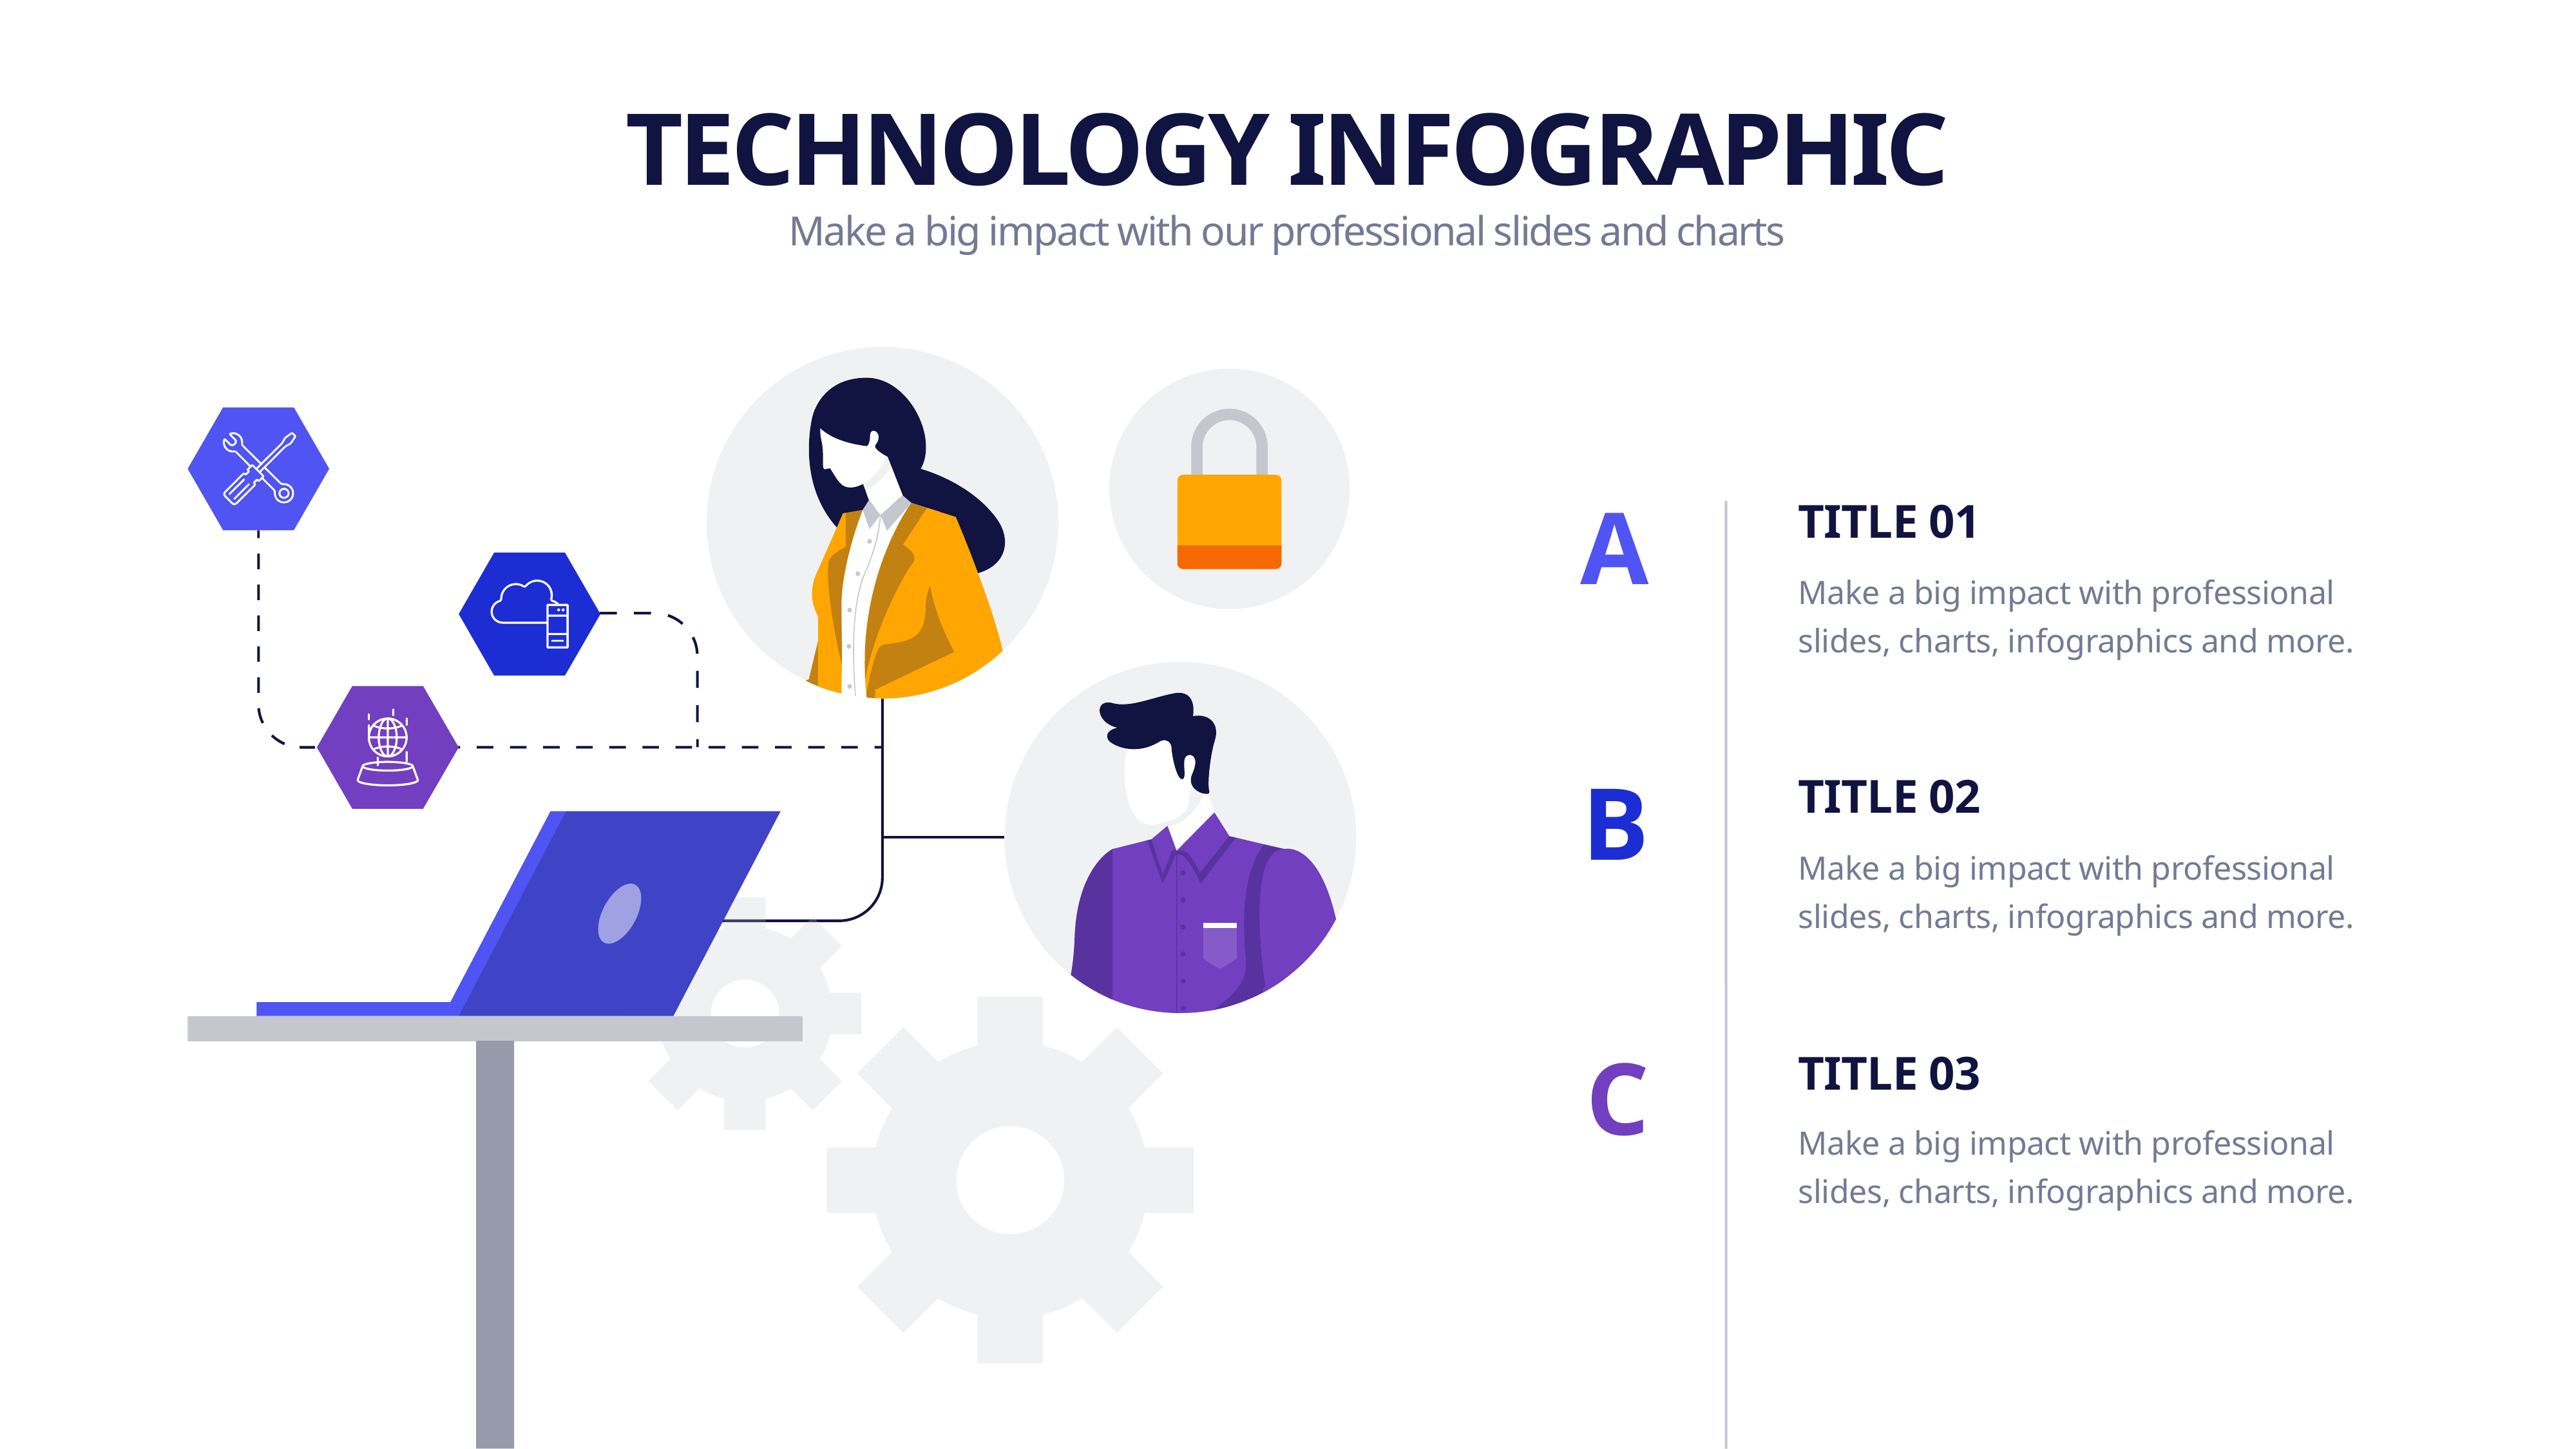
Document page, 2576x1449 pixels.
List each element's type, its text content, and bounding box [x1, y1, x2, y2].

text_box Make a big impact with professional slides, charts, infographics and more. [1789, 558, 2407, 665]
text_box Make a big impact with professional slides, charts, infographics and more. [1789, 1108, 2407, 1215]
text_box TECHNOLOGY INFOGRAPHIC [160, 73, 2415, 193]
text_box TITLE 02 [1788, 762, 2407, 828]
text_box A [1465, 473, 1659, 609]
text_box B [1465, 748, 1659, 885]
text_box TITLE 03 [1788, 1039, 2407, 1104]
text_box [187, 346, 1357, 1449]
text_box TITLE 01 [1788, 488, 2407, 552]
text_box Make a big impact with professional slides, charts, infographics and more. [1789, 833, 2407, 940]
text_box Make a big impact with our professional slides and charts [160, 193, 2415, 259]
text_box C [1465, 1023, 1659, 1160]
